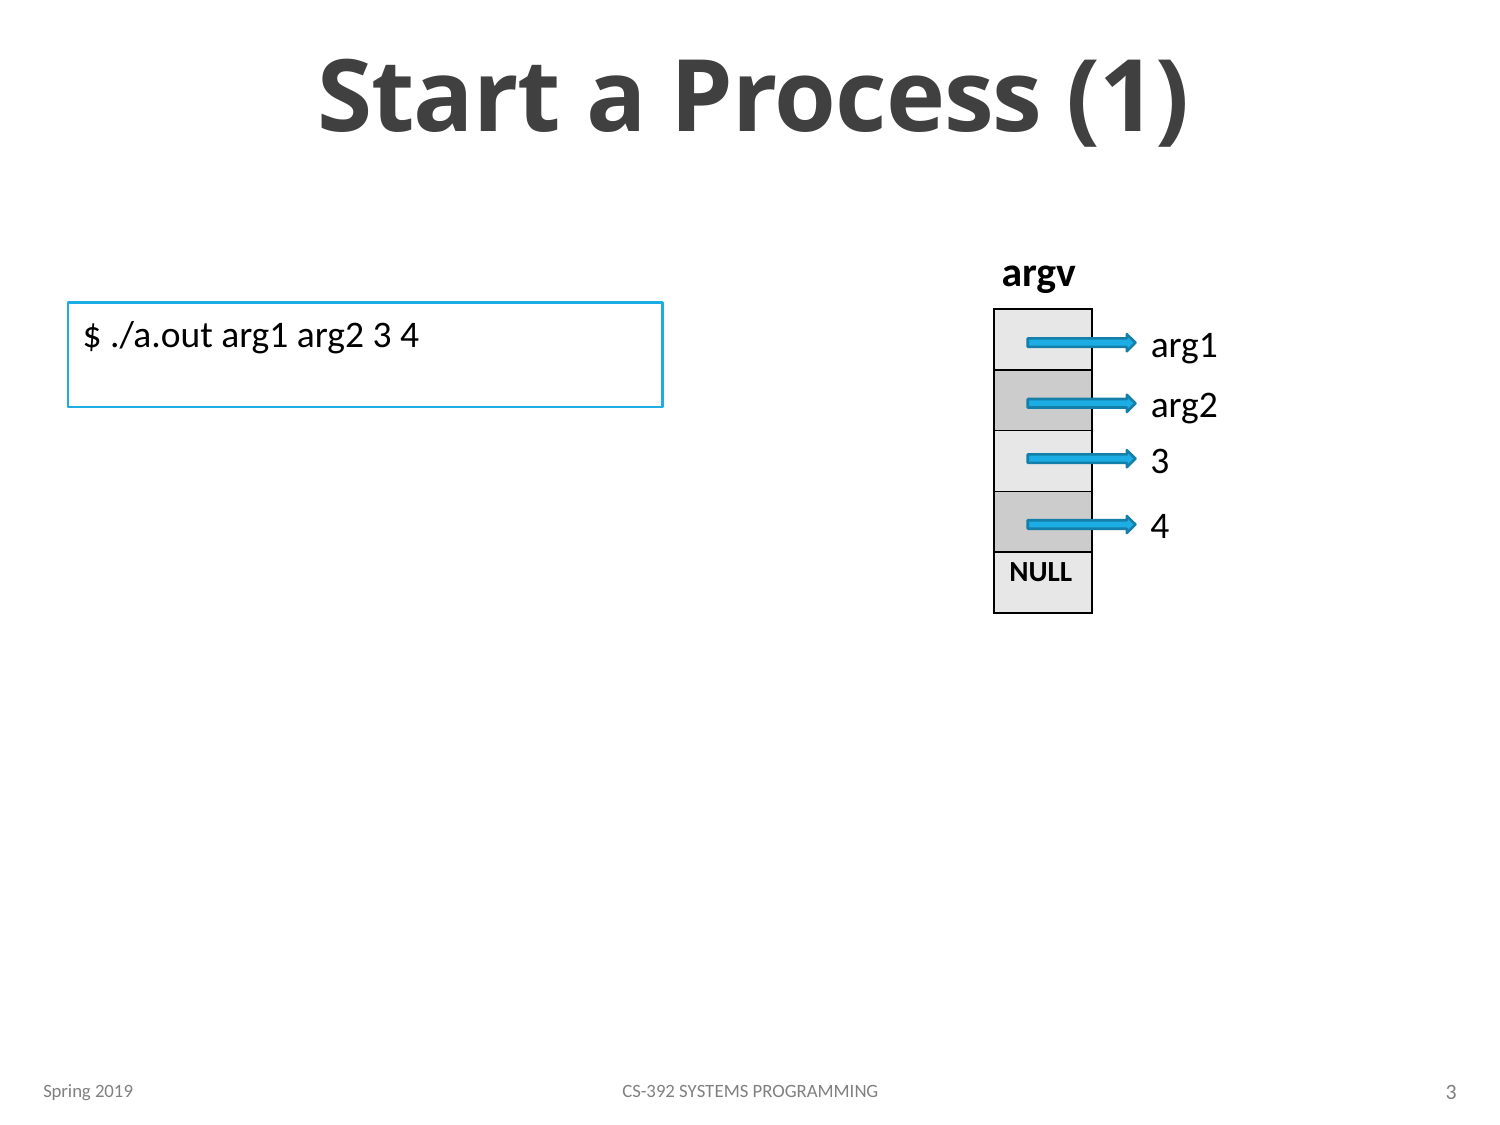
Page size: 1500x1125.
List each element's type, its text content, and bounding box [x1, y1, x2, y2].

title Start a Process (1) [135, 5, 1373, 160]
text_box arg2 [1135, 372, 1233, 433]
text_box [1026, 514, 1135, 535]
table_cell NULL [995, 553, 1091, 612]
slide_number Spring 2019 [28, 1059, 333, 1120]
text_box [1026, 448, 1135, 469]
text_box [1026, 393, 1135, 414]
text_box [1026, 332, 1135, 353]
table_cell [995, 371, 1091, 430]
text_box arg1 [1135, 312, 1233, 372]
table_cell [995, 431, 1091, 491]
table_header [995, 310, 1091, 369]
text_box 3 [1135, 428, 1185, 489]
text_box 4 [1135, 494, 1185, 554]
table_cell [995, 492, 1091, 551]
text_box argv [986, 236, 1091, 302]
slide_number 3 [1310, 1060, 1472, 1121]
text_box $ ./a.out arg1 arg2 3 4 [67, 301, 664, 408]
footer CS-392 Systems Programming [453, 1059, 1047, 1120]
